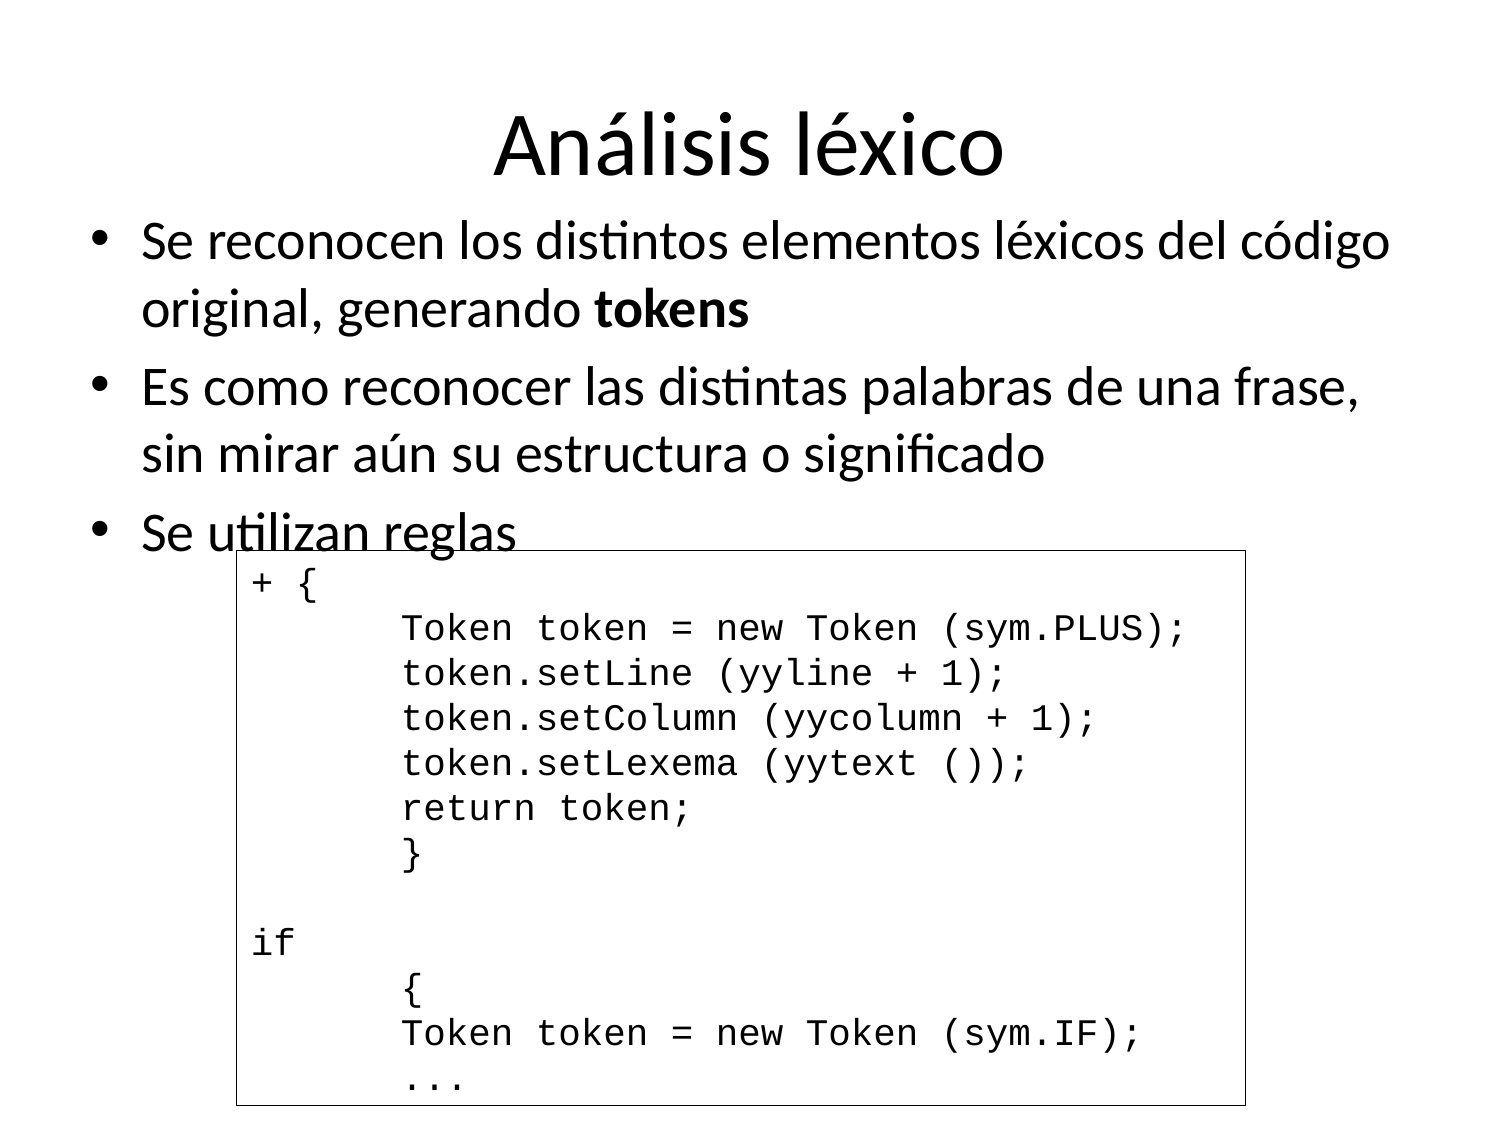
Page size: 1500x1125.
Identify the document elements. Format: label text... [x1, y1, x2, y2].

text_box + { Token token = new Token (sym.PLUS); token.setLine (yyline + 1); token.setColumn (yycolumn + 1); token.setLexema (yytext ()); return token; } if { Token token = new Token (sym.IF); ... [236, 550, 1246, 1106]
title Análisis léxico [75, 45, 1425, 196]
list Se reconocen los distintos elementos léxicos del código original, generando tokens Es como reconocer las distintas palabras de una frase, sin mirar aún su estructura o significado Se utilizan reglas [75, 196, 1425, 575]
